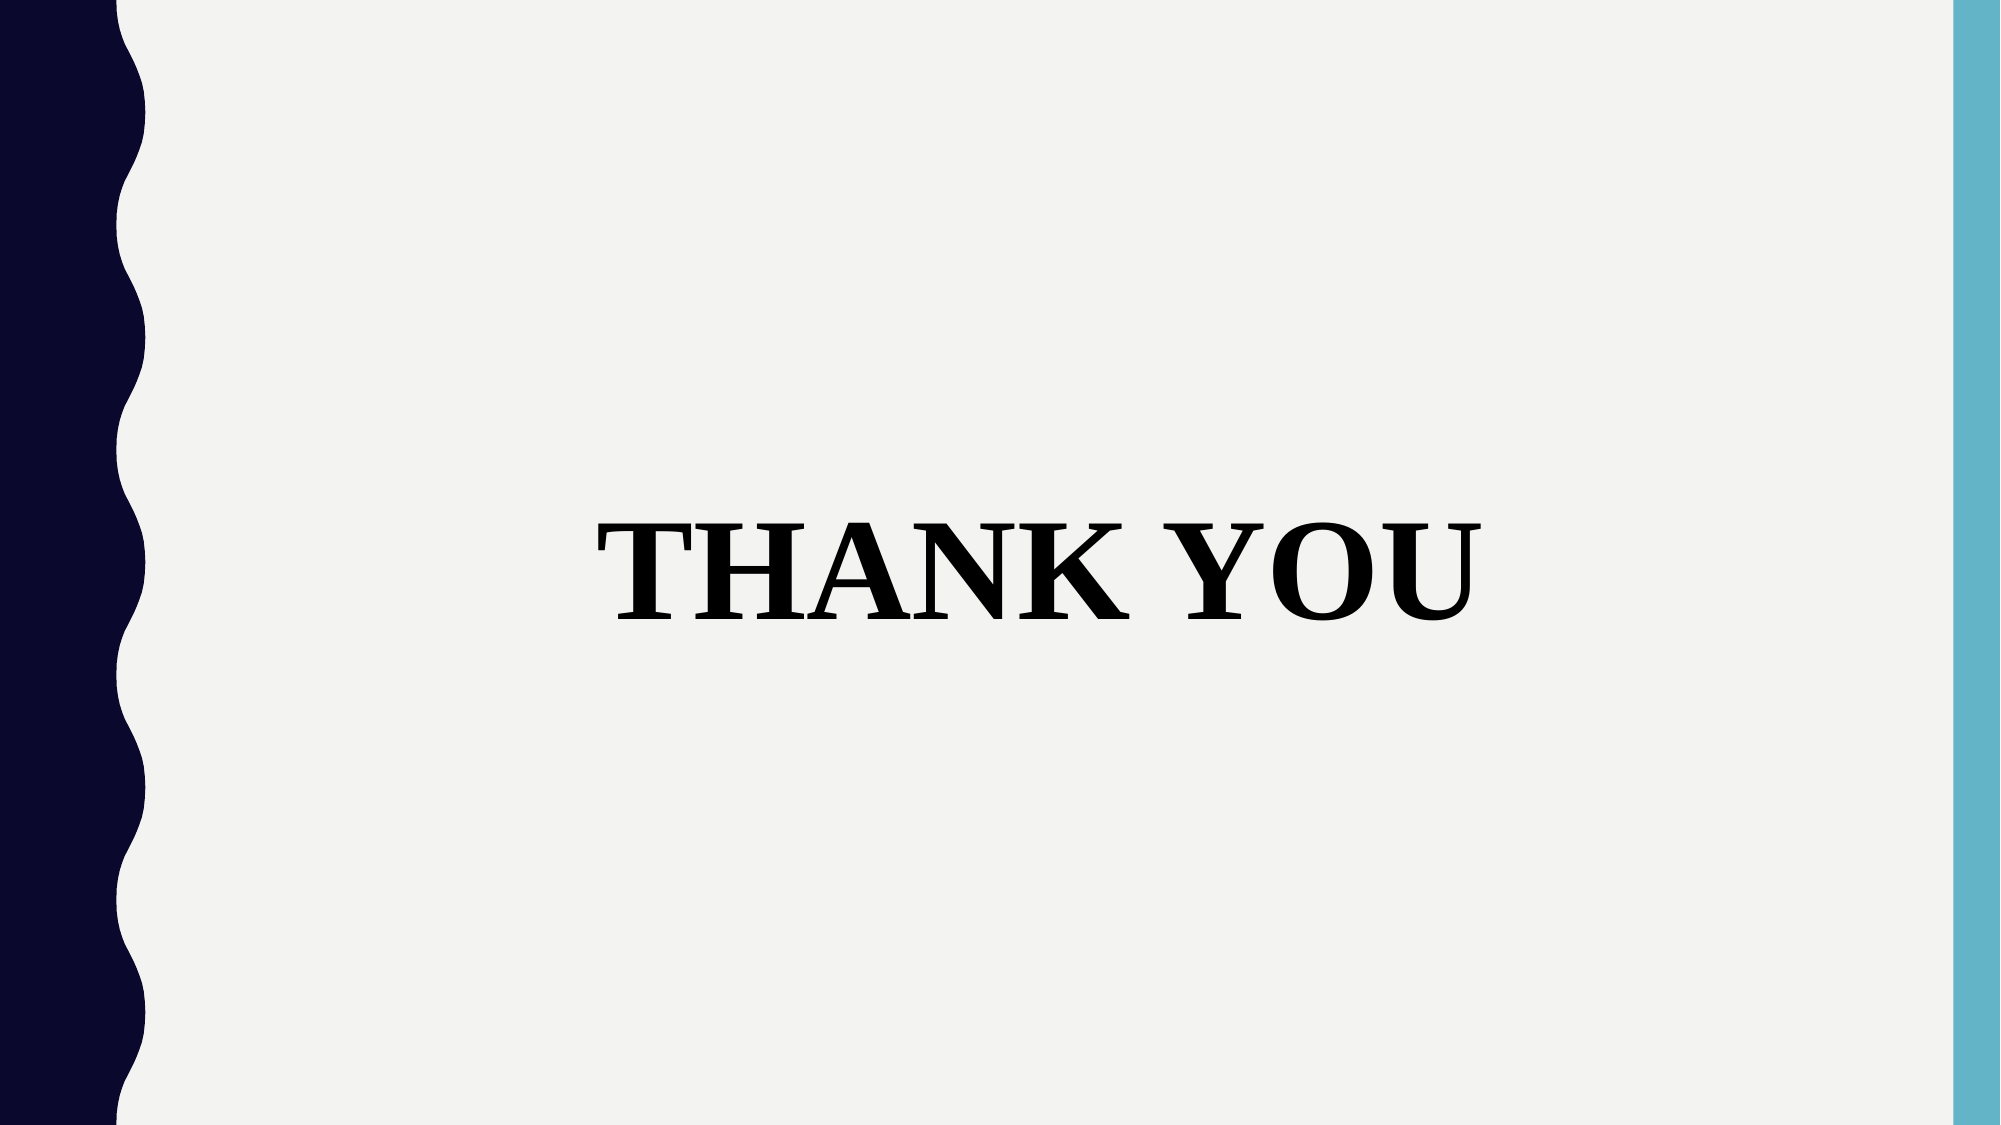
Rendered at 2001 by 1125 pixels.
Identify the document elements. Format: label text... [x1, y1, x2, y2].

text_box THANK YOU [396, 466, 1722, 657]
